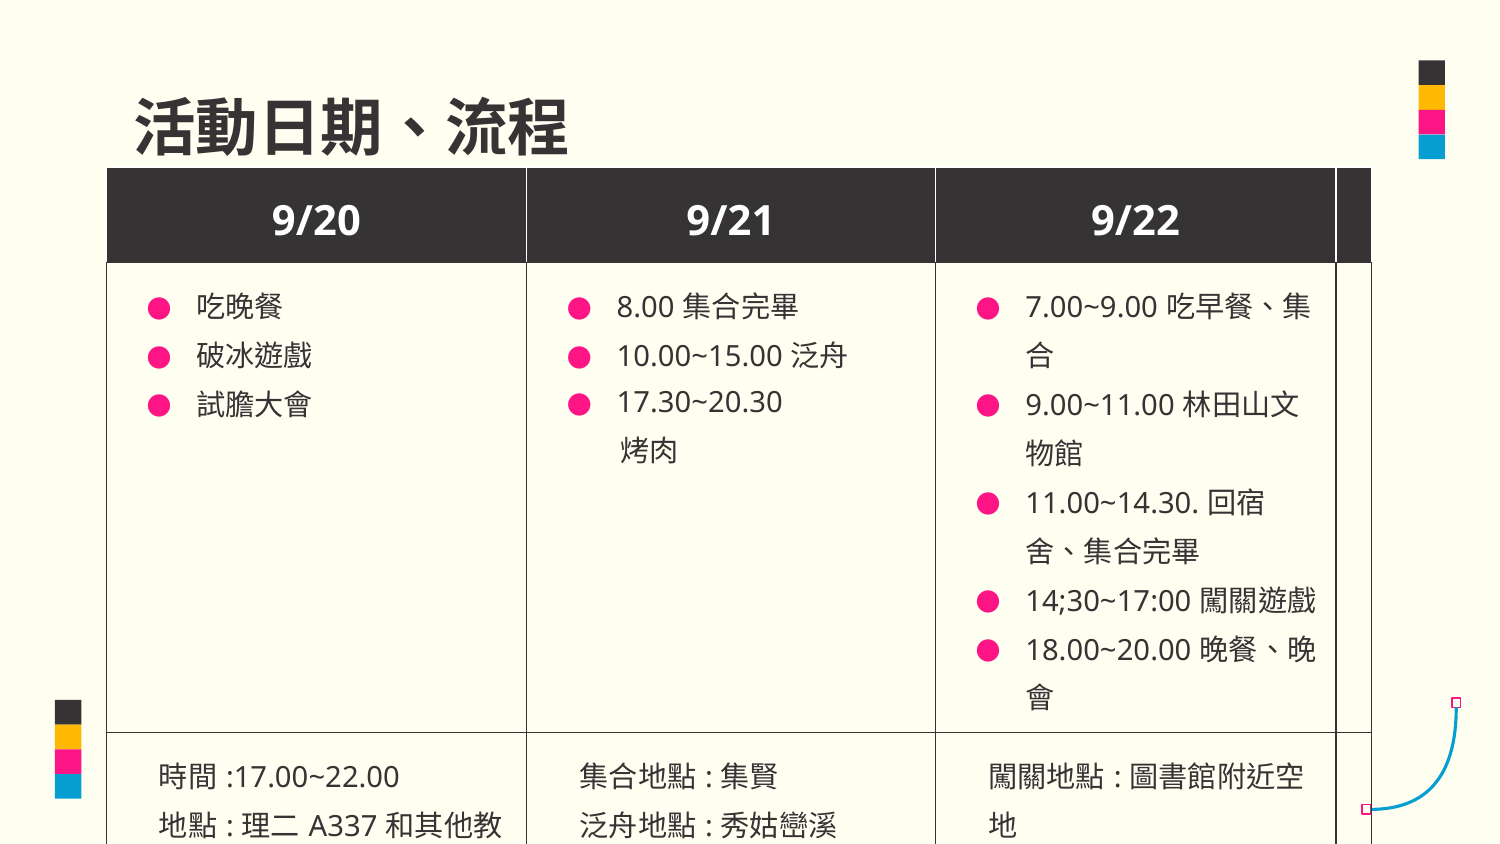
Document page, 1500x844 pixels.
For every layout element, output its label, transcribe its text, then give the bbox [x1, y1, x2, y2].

table_cell 8.00集合完畢 10.00~15.00泛舟 17.30~20.30 烤肉 [527, 263, 935, 732]
table_header 9/22 [936, 168, 1335, 262]
table_header 9/21 [527, 168, 935, 262]
title 活動日期、流程 [118, 72, 1382, 167]
table_cell 吃晚餐 破冰遊戲 試膽大會 [107, 263, 526, 732]
table_header 9/20 [107, 168, 526, 262]
table_cell [1337, 733, 1371, 844]
table_cell 時間:17.00~22.00 地點:理二A337和其他教室 [107, 733, 526, 844]
table_cell 集合地點:集賢 泛舟地點:秀姑巒溪 [527, 733, 935, 844]
table_cell [1337, 263, 1371, 732]
table_cell 闖關地點:圖書館附近空地 晚會地點:學活 [936, 733, 1335, 844]
table_cell 7.00~9.00吃早餐、集合 9.00~11.00林田山文物館 11.00~14.30.回宿舍、集合完畢 14;30~17:00闖關遊戲 18.00~20.00晚餐、晚會 [936, 263, 1335, 732]
table_header [1337, 168, 1371, 262]
